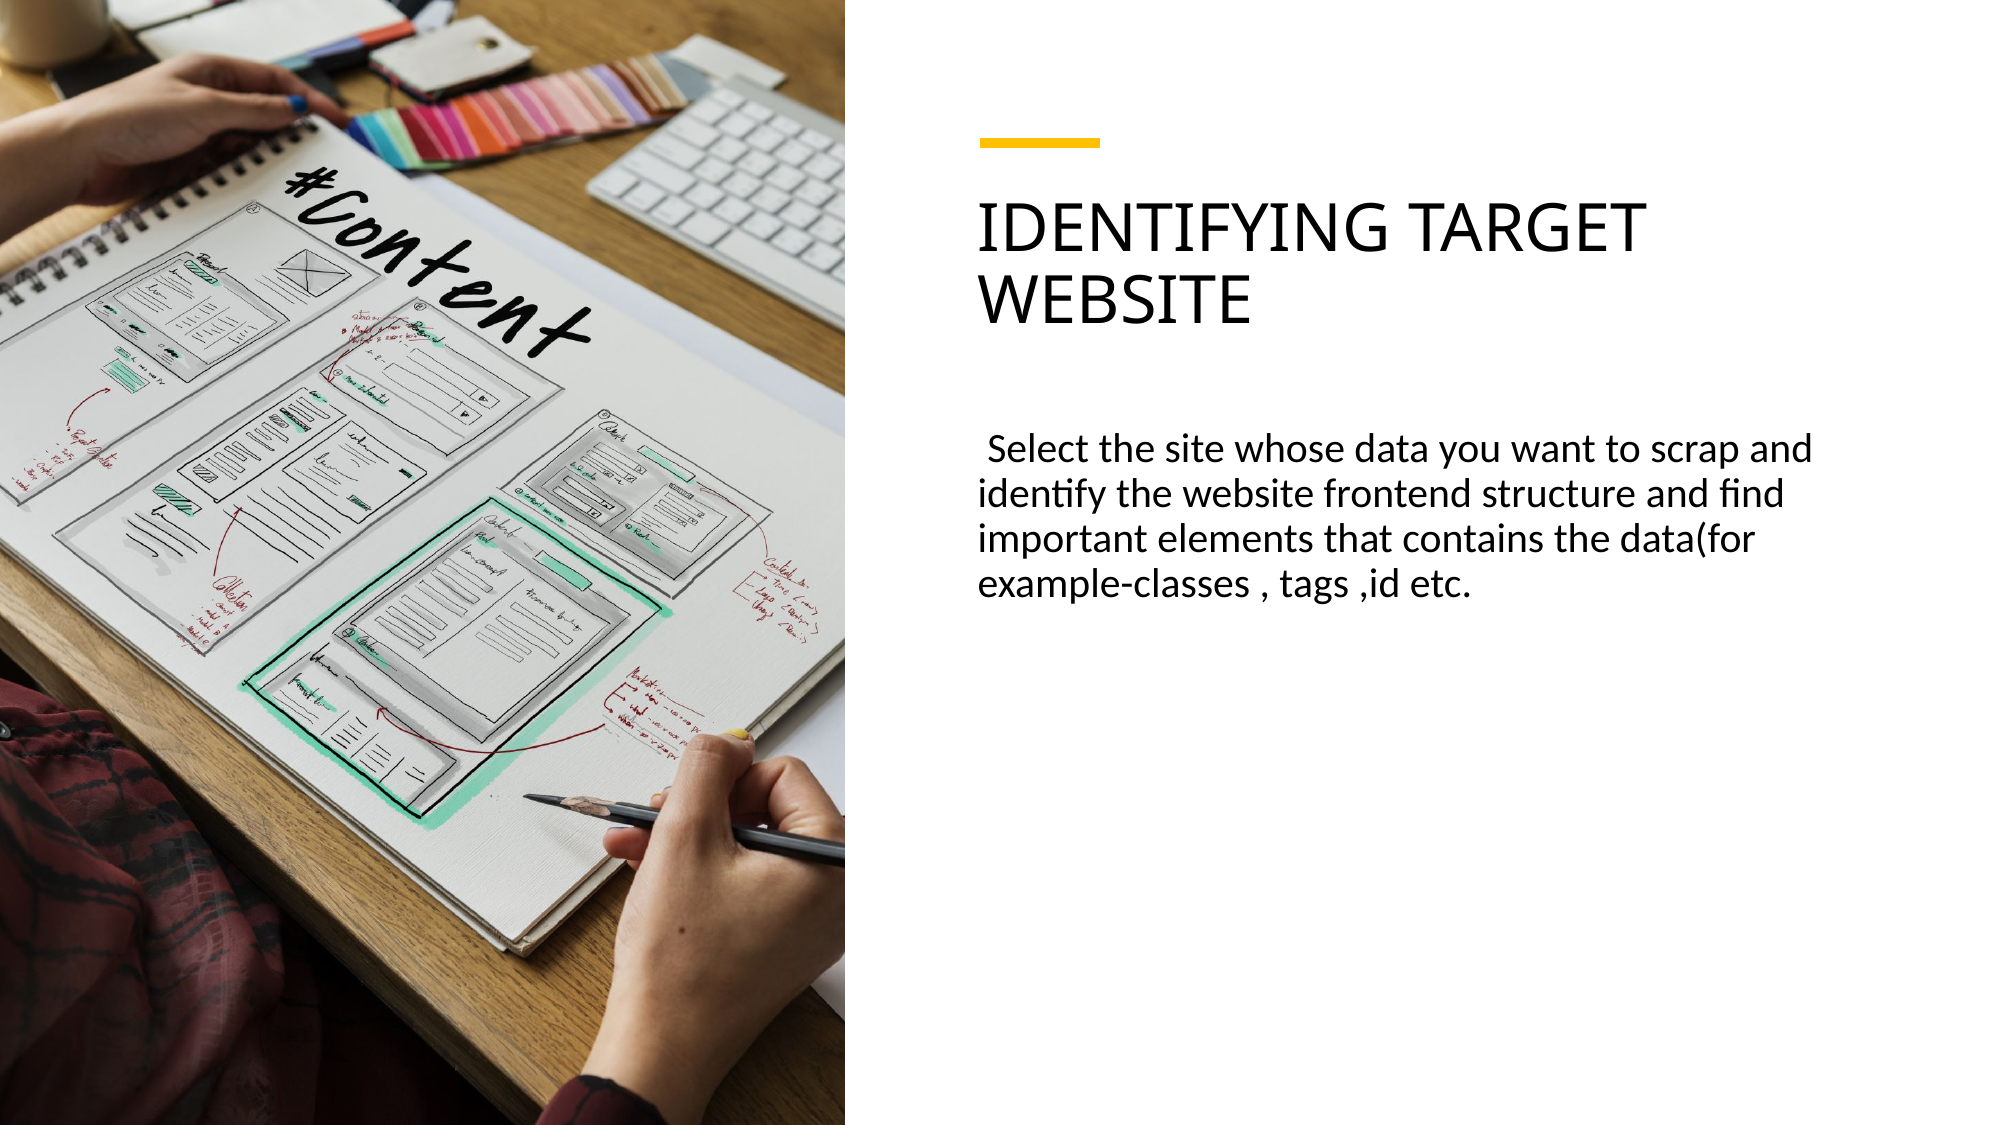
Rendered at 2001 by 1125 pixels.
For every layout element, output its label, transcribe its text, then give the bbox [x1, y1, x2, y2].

list Select the site whose data you want to scrap and identify the website frontend structure and find important elements that contains the data(for example-classes , tags ,id etc. [962, 418, 1856, 1008]
title IDENTIFYING TARGET WEBSITE [962, 186, 1856, 417]
picture [0, 0, 845, 1125]
